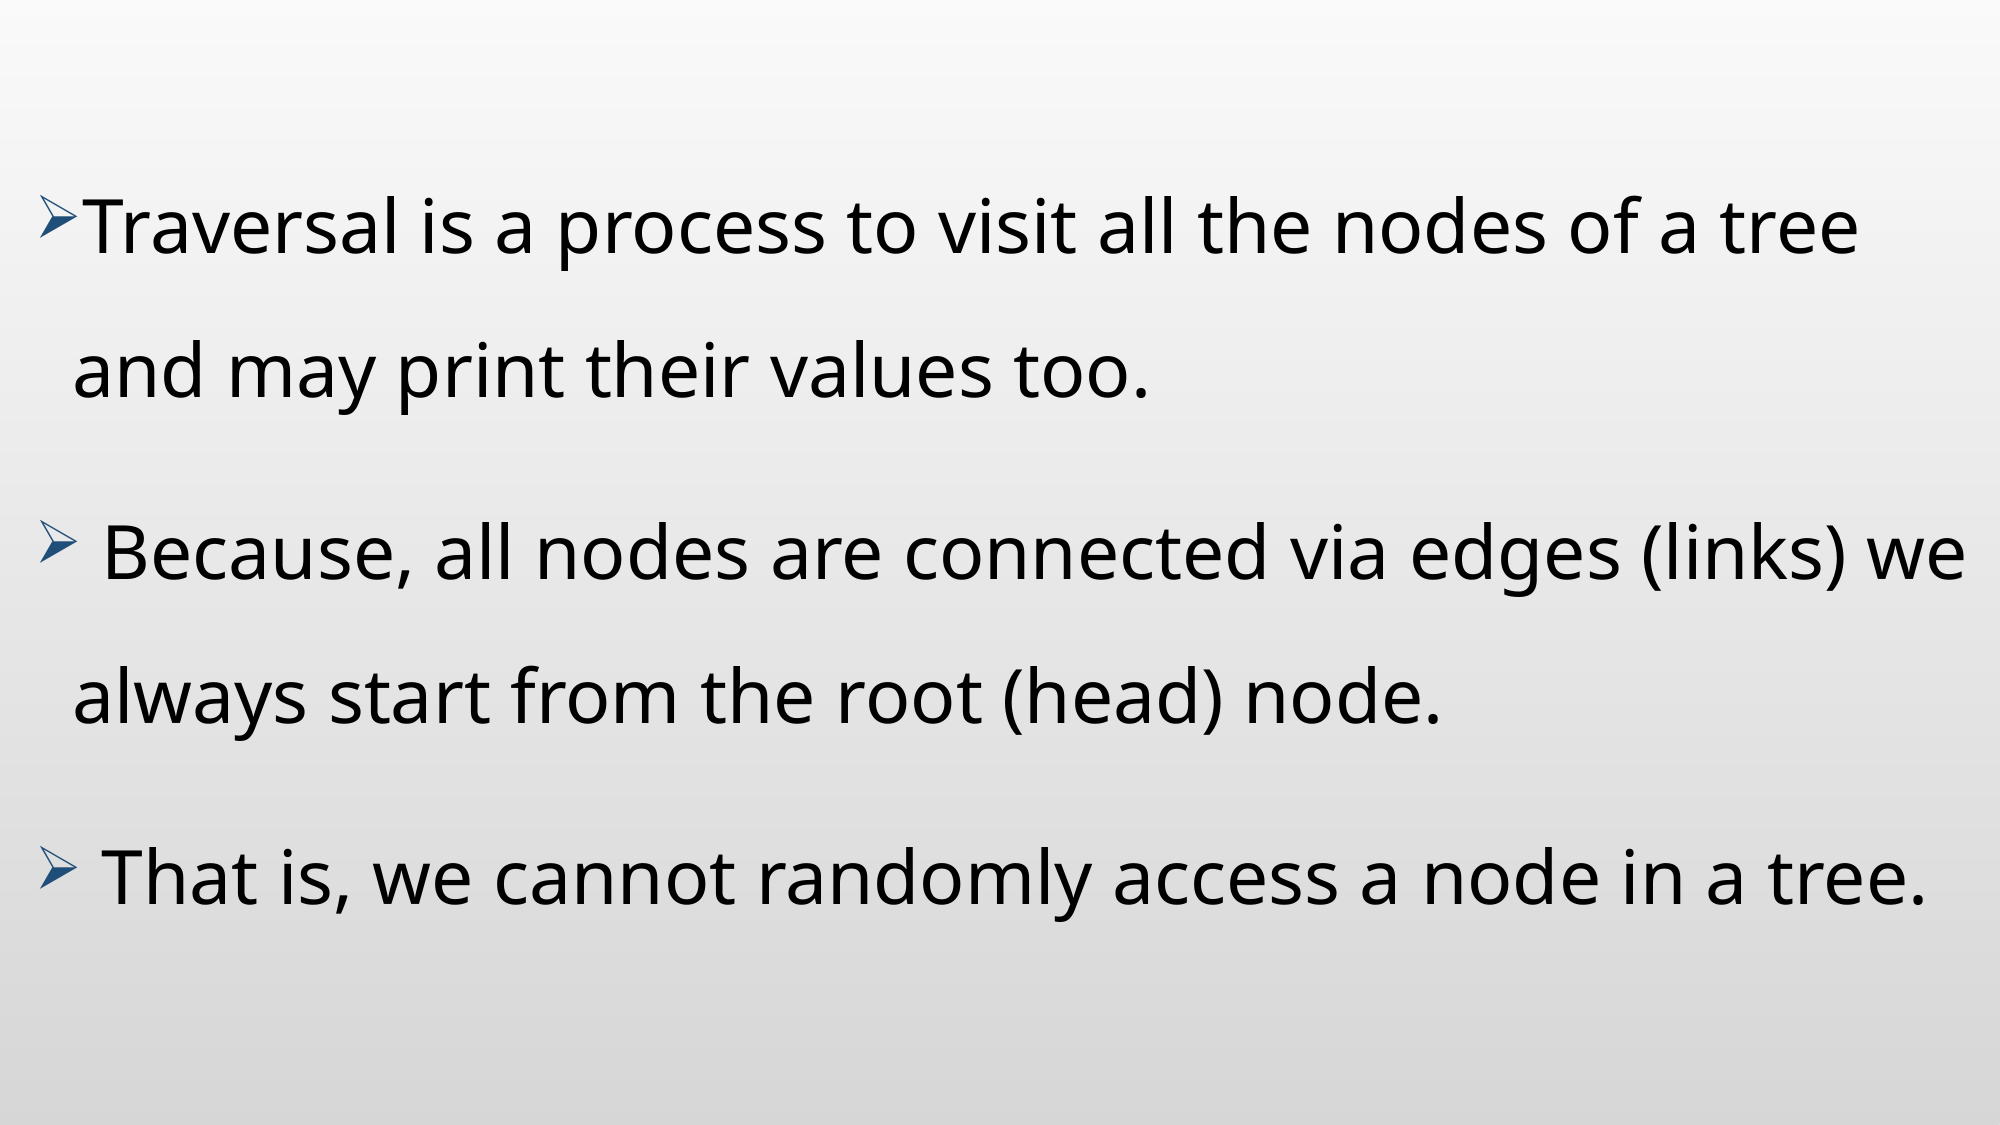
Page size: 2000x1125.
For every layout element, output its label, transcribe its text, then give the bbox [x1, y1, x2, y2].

list Traversal is a process to visit all the nodes of a tree and may print their values too. Because, all nodes are connected via edges (links) we always start from the root (head) node. That is, we cannot randomly access a node in a tree. [12, 117, 2000, 1125]
